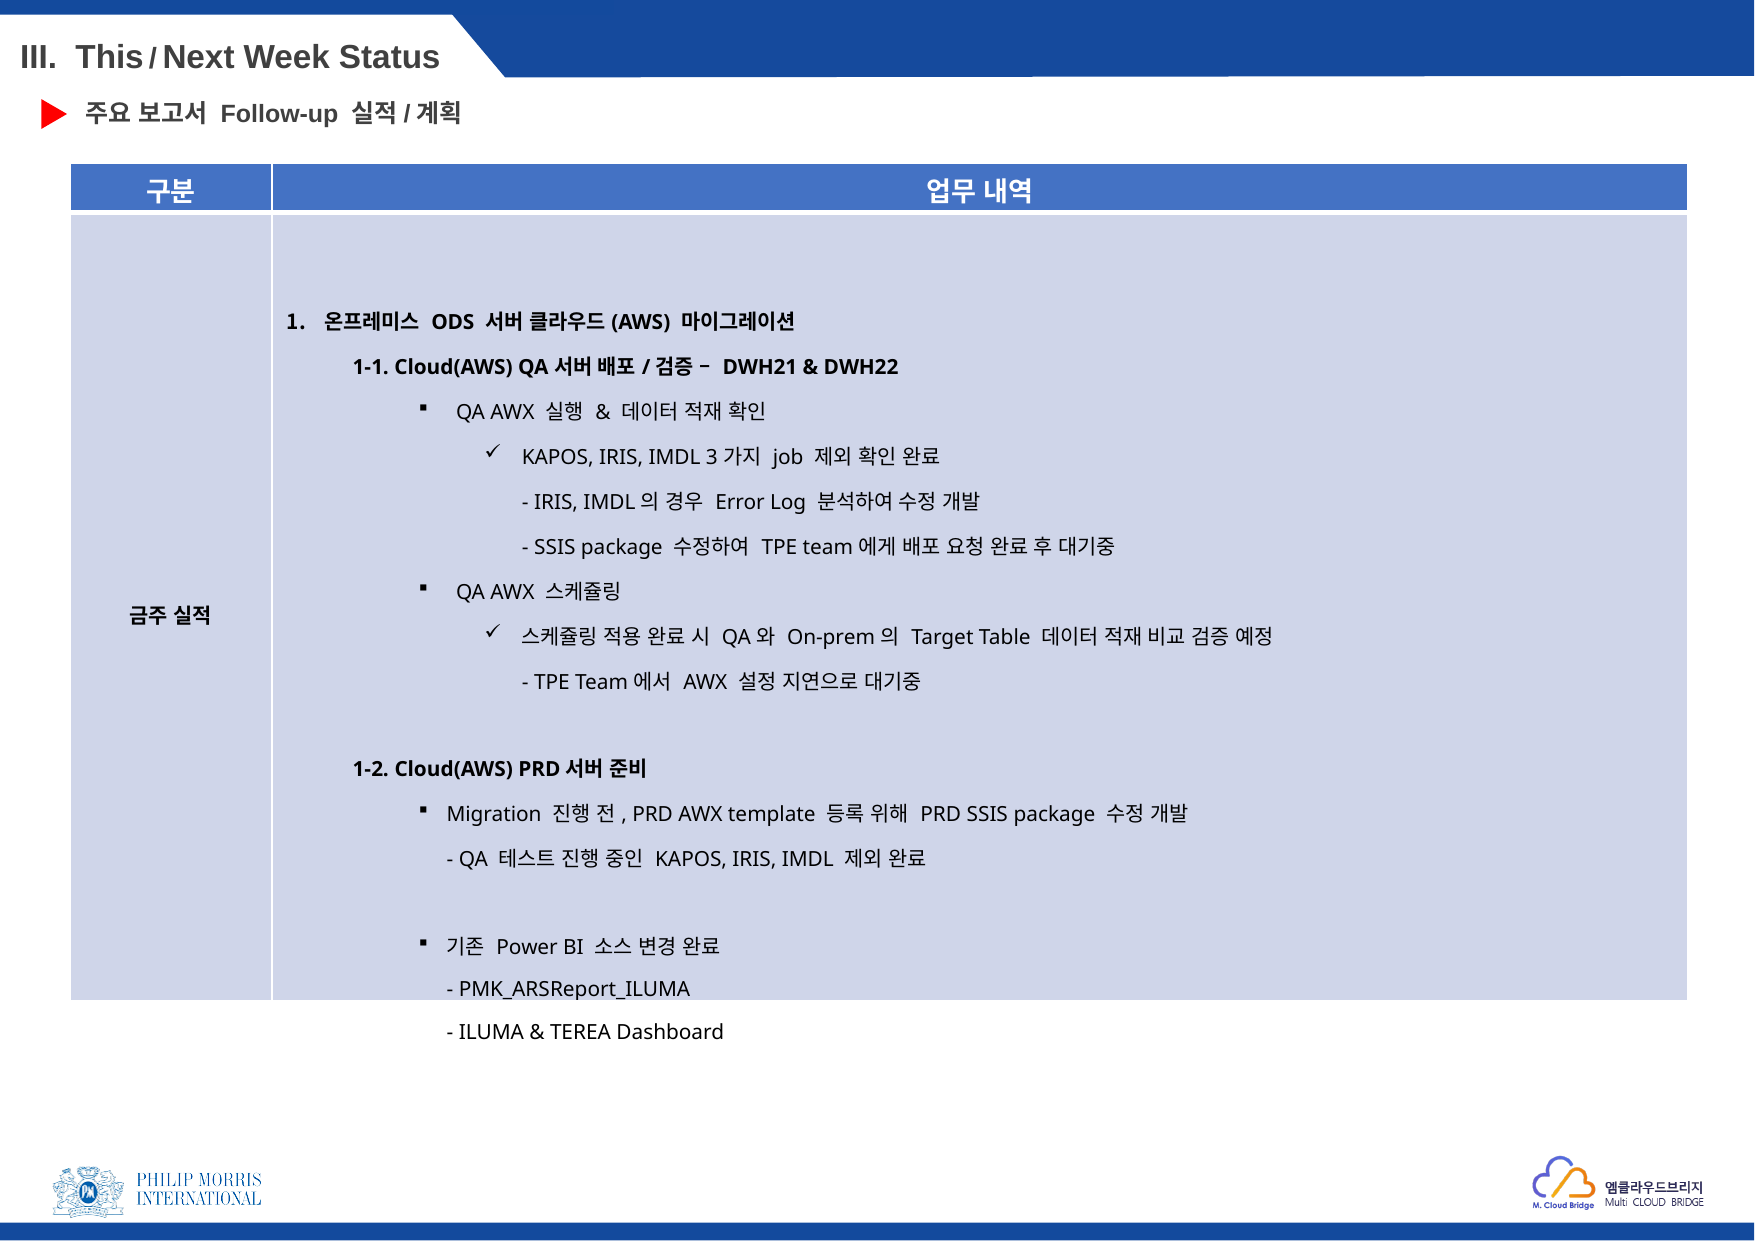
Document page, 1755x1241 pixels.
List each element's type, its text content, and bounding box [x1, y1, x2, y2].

table_header 업무 내역 [273, 164, 1687, 210]
text_box III. This / Next Week Status [4, 27, 477, 84]
text_box [40, 97, 70, 131]
text_box 주요 보고서 Follow-up 실적/계획 [69, 89, 617, 136]
table_header 구분 [71, 164, 271, 210]
picture [1528, 1147, 1710, 1219]
table_cell 금주 실적 [71, 215, 271, 1000]
table_cell 온프레미스 ODS 서버 클라우드(AWS) 마이그레이션 1-1. Cloud(AWS) QA서버 배포/검증 – DWH21 & DWH22 QA AWX 실행 & 데이터 적재 확인 KAPOS, IRIS, IMDL 3가지 job 제외 확인 완료 - IRIS, IMDL의 경우 Error Log 분석하여 수정 개발 - SSIS package 수정하여 TPE team에게 배포 요청 완료 후 대기중 QA AWX 스케쥴링 스케쥴링 적용 완료 시 QA와 On-prem의 Target Table 데이터 적재 비교 검증 예정 - TPE Team에서 AWX 설정 지연으로 대기중 1-2. Cloud(AWS) PRD서버 준비 Migration 진행 전, PRD AWX template 등록 위해 PRD SSIS package 수정 개발 - QA 테스트 진행 중인 KAPOS, IRIS, IMDL 제외 완료 기존 Power BI 소스 변경 완료 - PMK_ARSReport_ILUMA - ILUMA & TEREA Dashboard [273, 215, 1687, 1000]
picture [44, 1156, 274, 1219]
